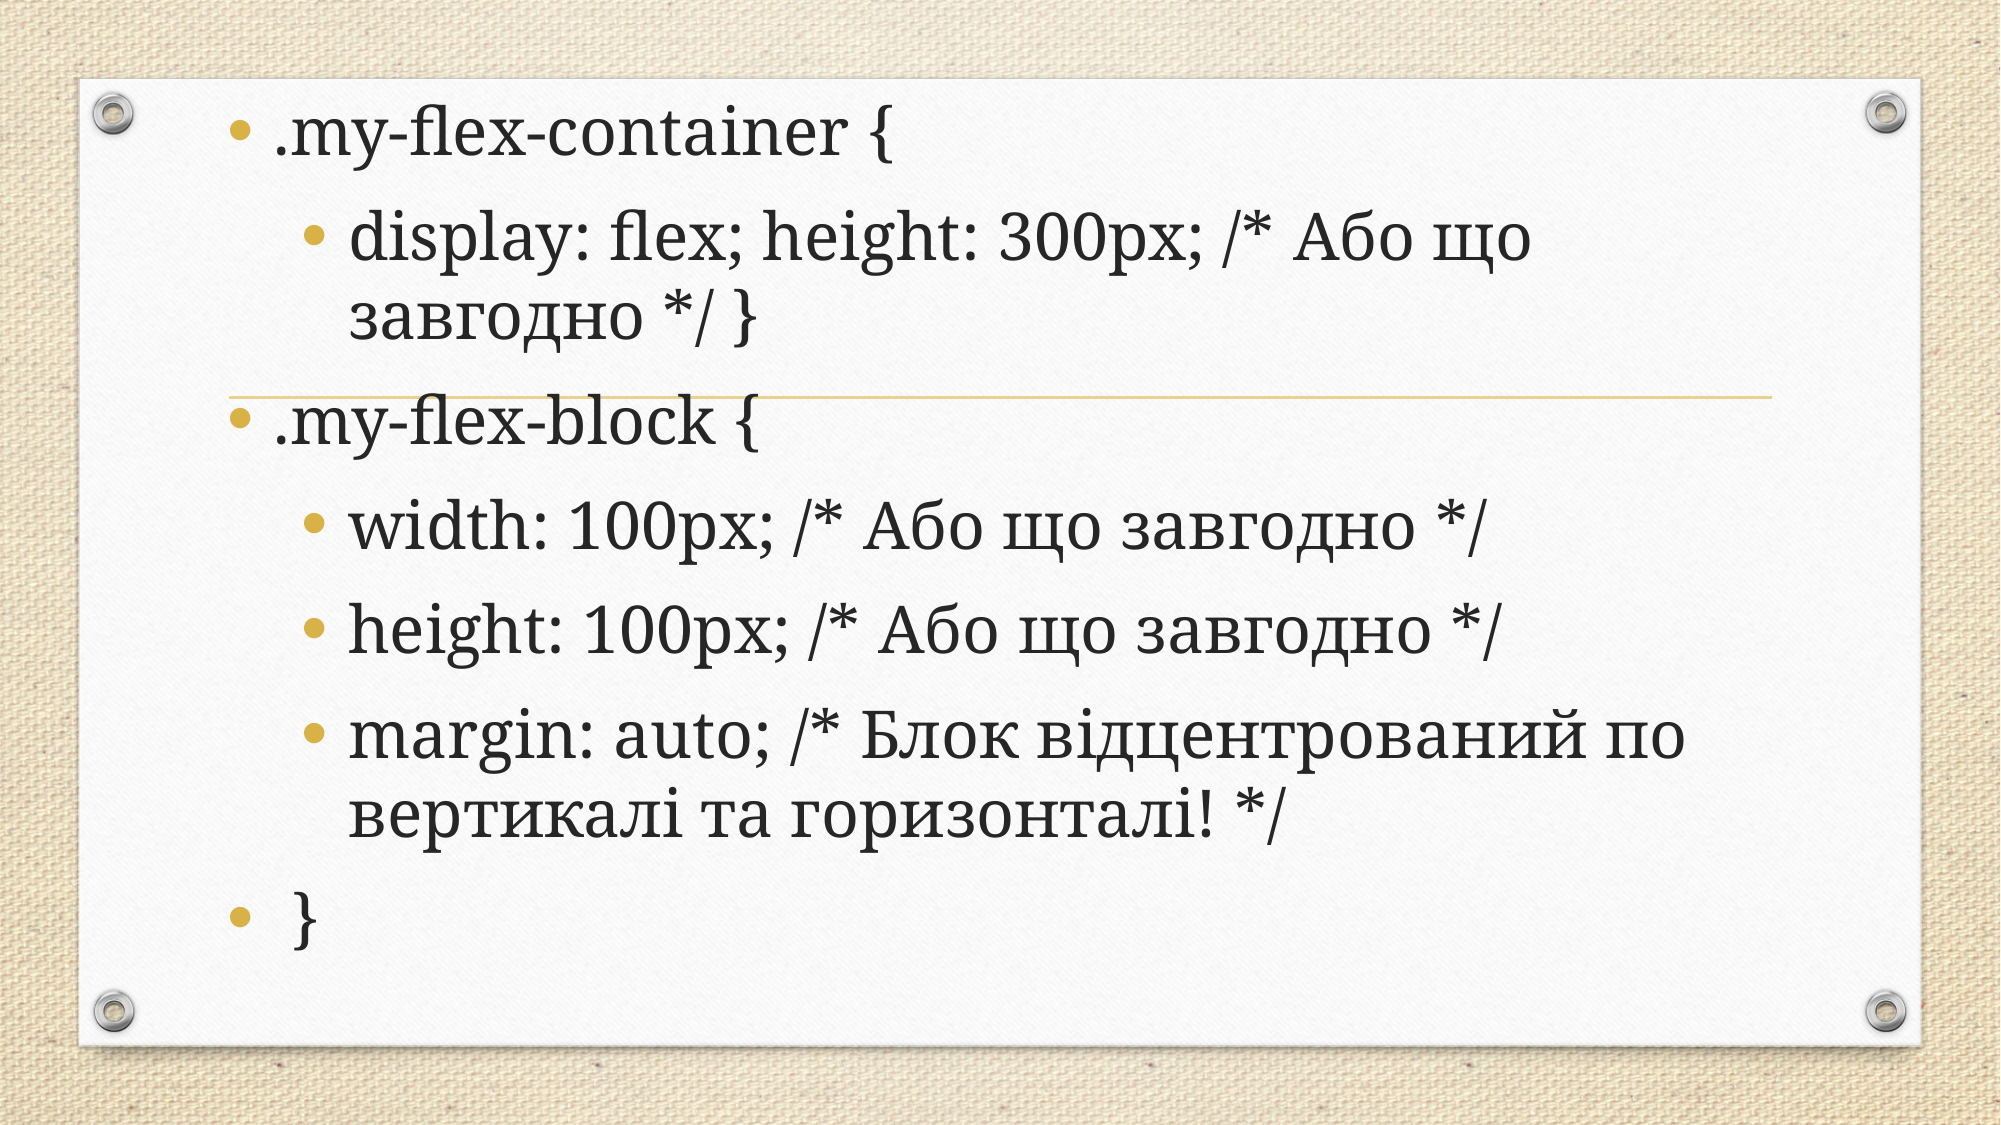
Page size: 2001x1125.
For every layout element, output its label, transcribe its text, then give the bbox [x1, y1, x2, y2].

picture [0, 0, 2001, 1125]
list .my-flex-container { display: flex; height: 300px; /* Або що завгодно */ } .my-flex-block { width: 100px; /* Або що завгодно */ height: 100px; /* Або що завгодно */ margin: auto; /* Блок відцентрований по вертикалі та горизонталі! */ } [212, 82, 1788, 964]
